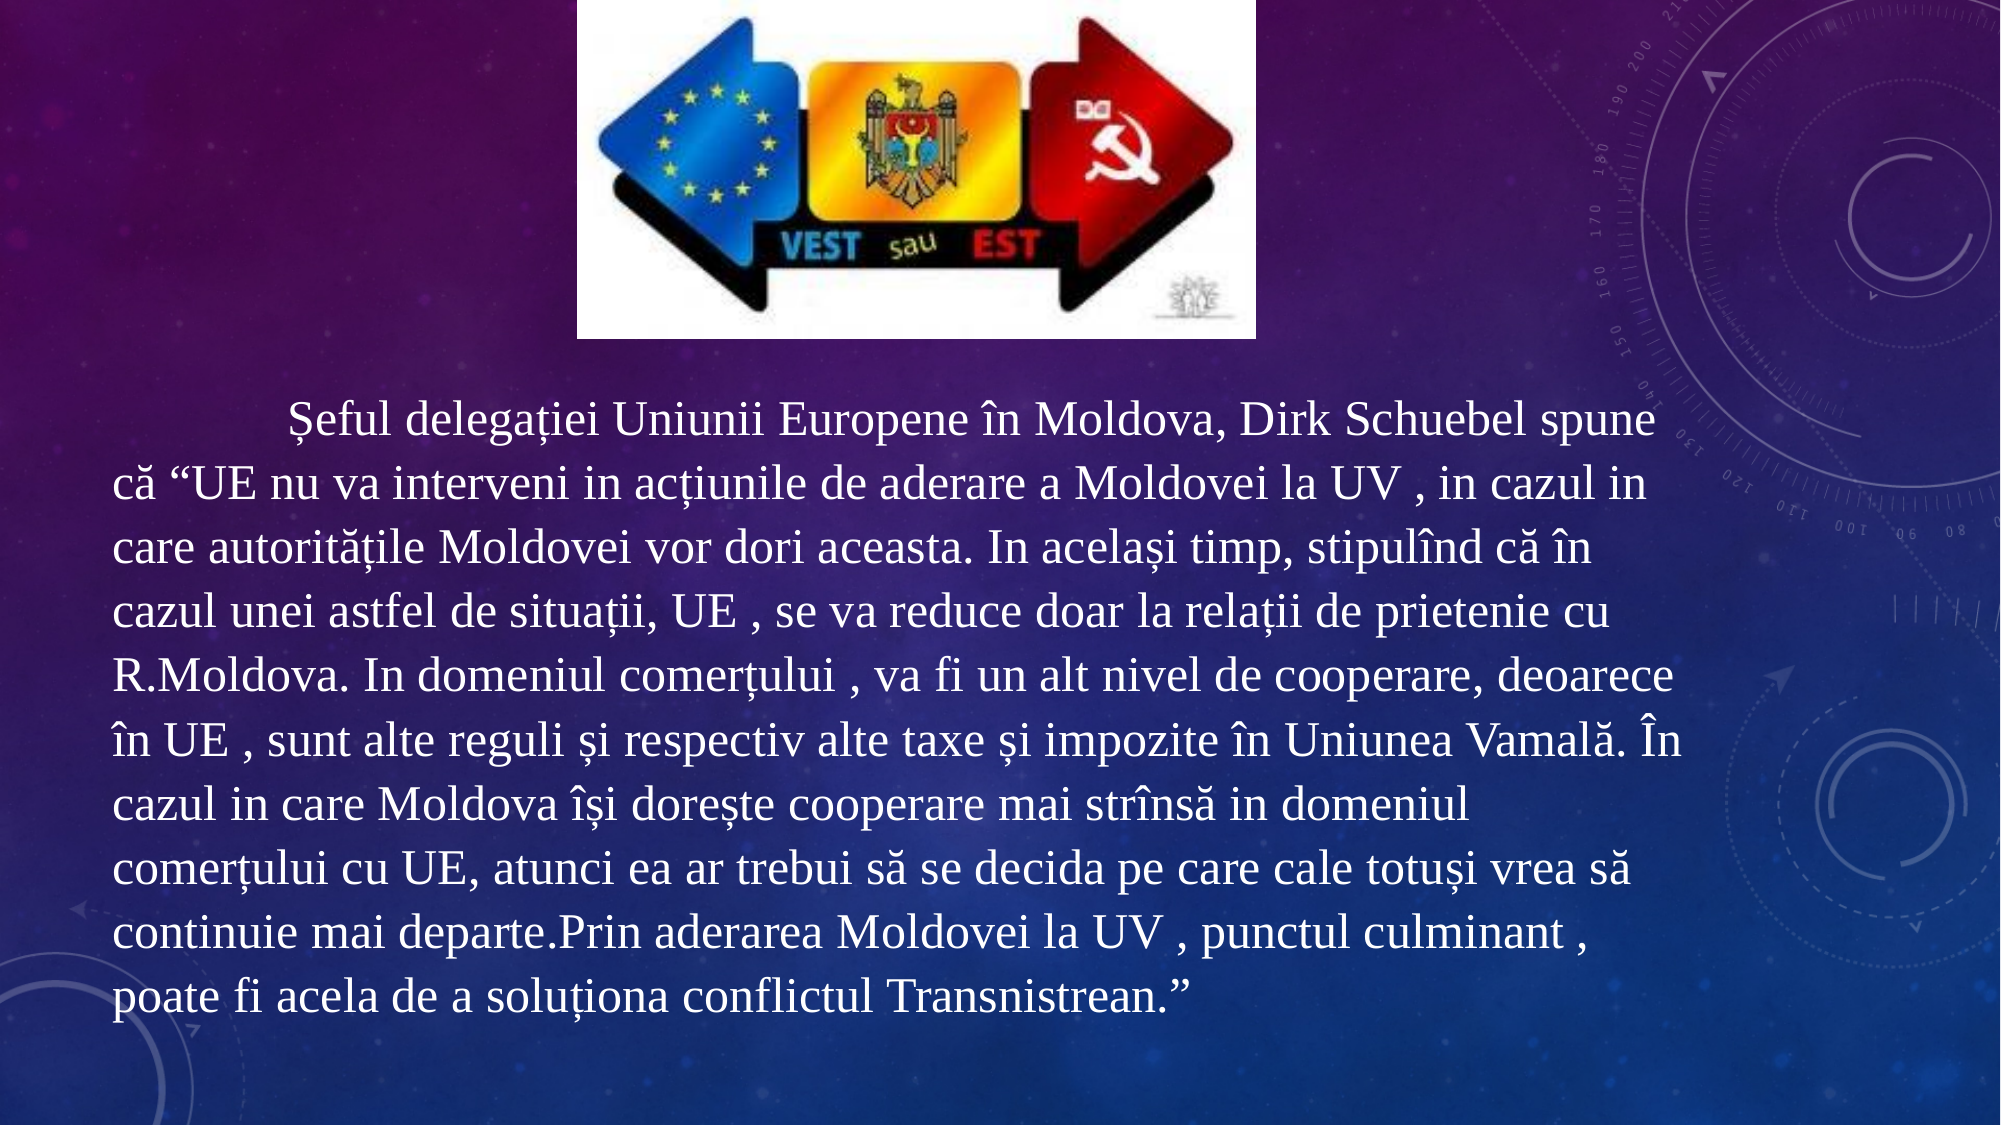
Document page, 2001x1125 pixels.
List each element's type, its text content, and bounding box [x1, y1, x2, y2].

picture [0, 0, 2001, 1125]
text_box Șeful delegației Uniunii Europene în Moldova, Dirk Schuebel spune că “UE nu va interveni in acțiunile de aderare a Moldovei la UV , in cazul in care autoritățile Moldovei vor dori aceasta. In același timp, stipulînd că în cazul unei astfel de situații, UE , se va reduce doar la relații de prietenie cu R.Moldova. In domeniul comerțului , va fi un alt nivel de cooperare, deoarece în UE , sunt alte reguli și respectiv alte taxe și impozite în Uniunea Vamală. În cazul in care Moldova își dorește cooperare mai strînsă in domeniul comerțului cu UE, atunci ea ar trebui să se decida pe care cale totuși vrea să continuie mai departe.Prin aderarea Moldovei la UV , punctul culminant , poate fi acela de a soluționa conflictul Transnistrean.” [97, 373, 1709, 1031]
